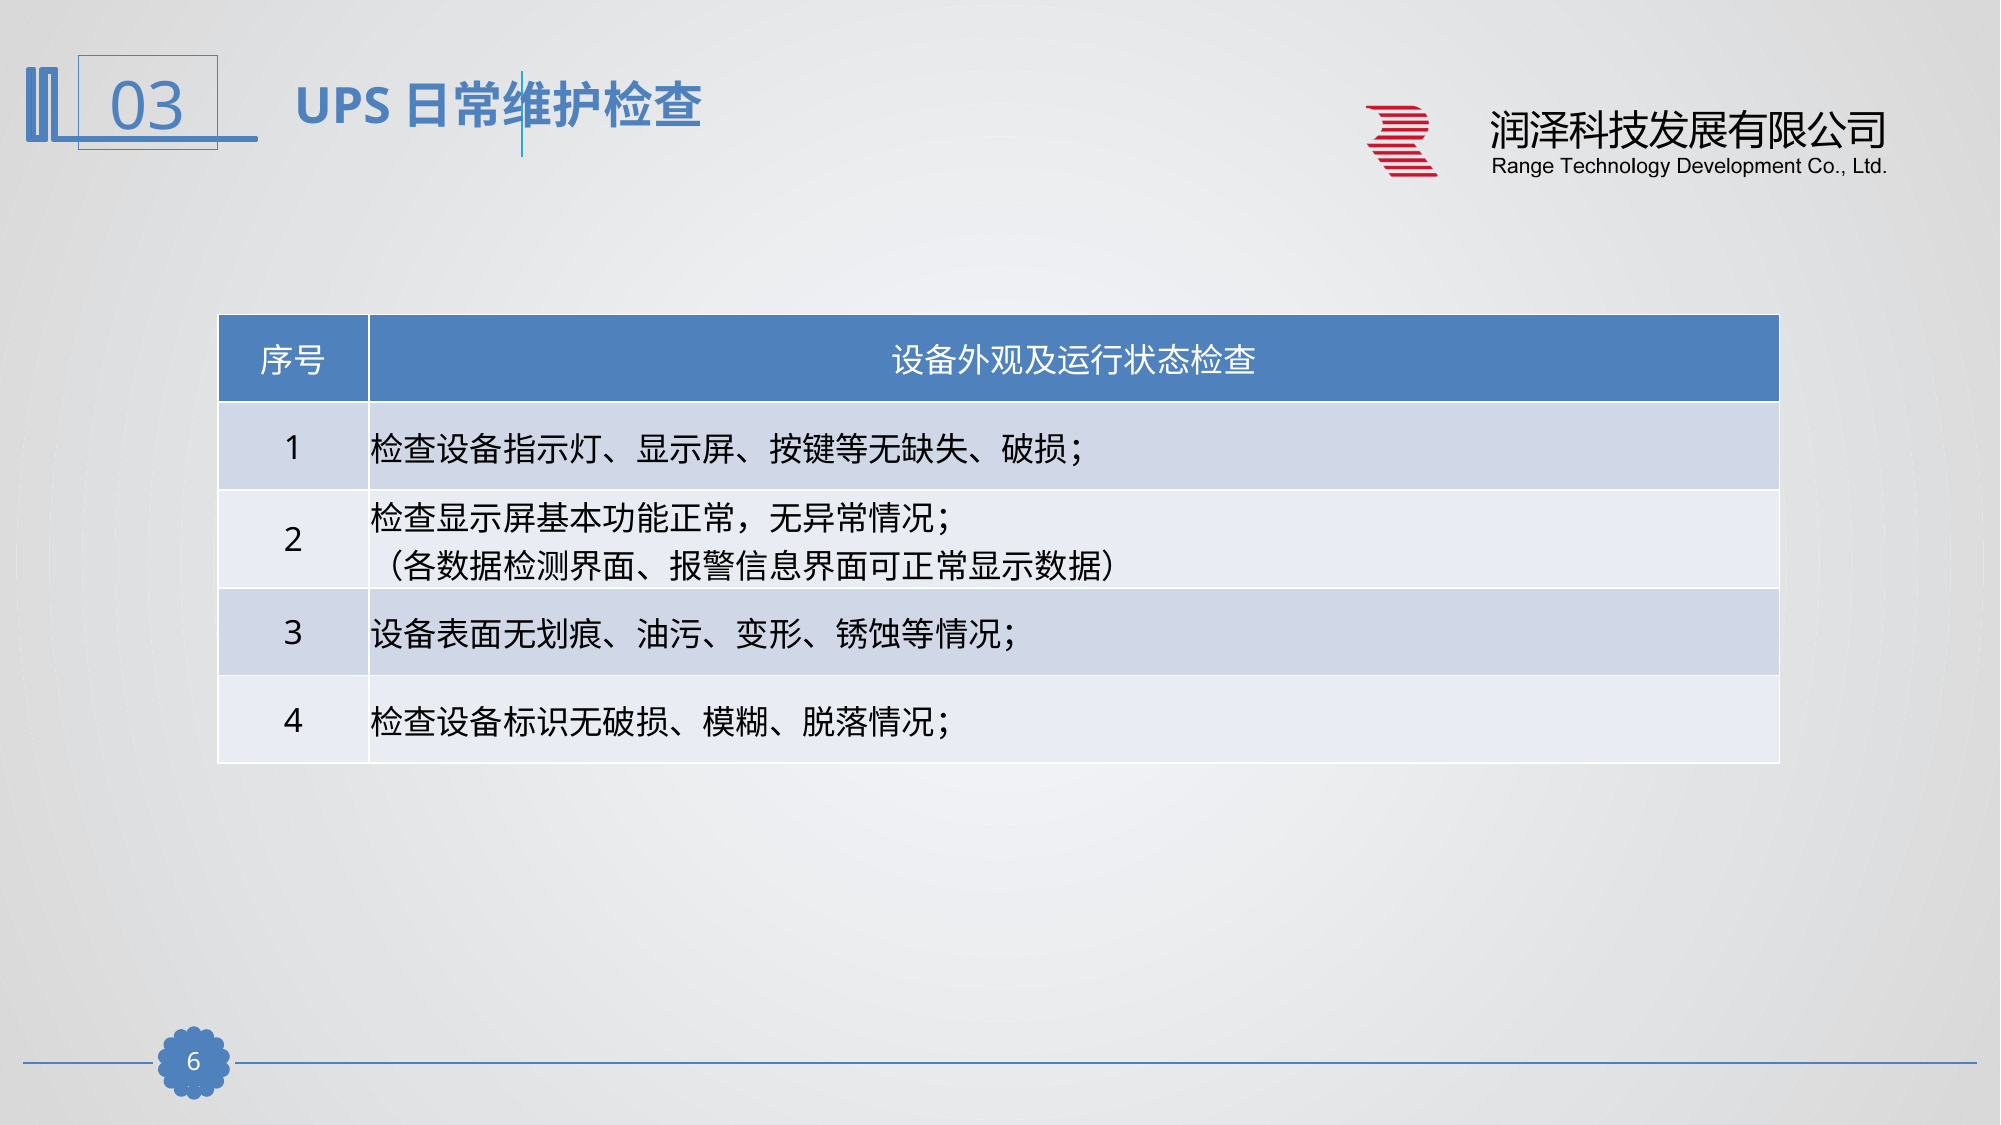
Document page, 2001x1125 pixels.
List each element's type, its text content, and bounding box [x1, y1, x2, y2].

table_cell 检查设备标识无破损、模糊、脱落情况； [370, 676, 1779, 762]
table_cell 设备表面无划痕、油污、变形、锈蚀等情况； [370, 589, 1779, 675]
table_cell 检查设备指示灯、显示屏、按键等无缺失、破损； [370, 403, 1779, 489]
table_cell 3 [219, 589, 368, 675]
picture [1337, 69, 1929, 205]
slide_number 5 [169, 1039, 218, 1086]
table_cell 2 [219, 491, 368, 587]
text_box UPS日常维护检查 [279, 66, 1733, 142]
table_header 序号 [219, 315, 368, 401]
table_cell 4 [219, 676, 368, 762]
table_header 设备外观及运行状态检查 [370, 315, 1779, 401]
table_cell 1 [219, 403, 368, 489]
table_cell 检查显示屏基本功能正常，无异常情况； （各数据检测界面、报警信息界面可正常显示数据） [370, 491, 1779, 587]
